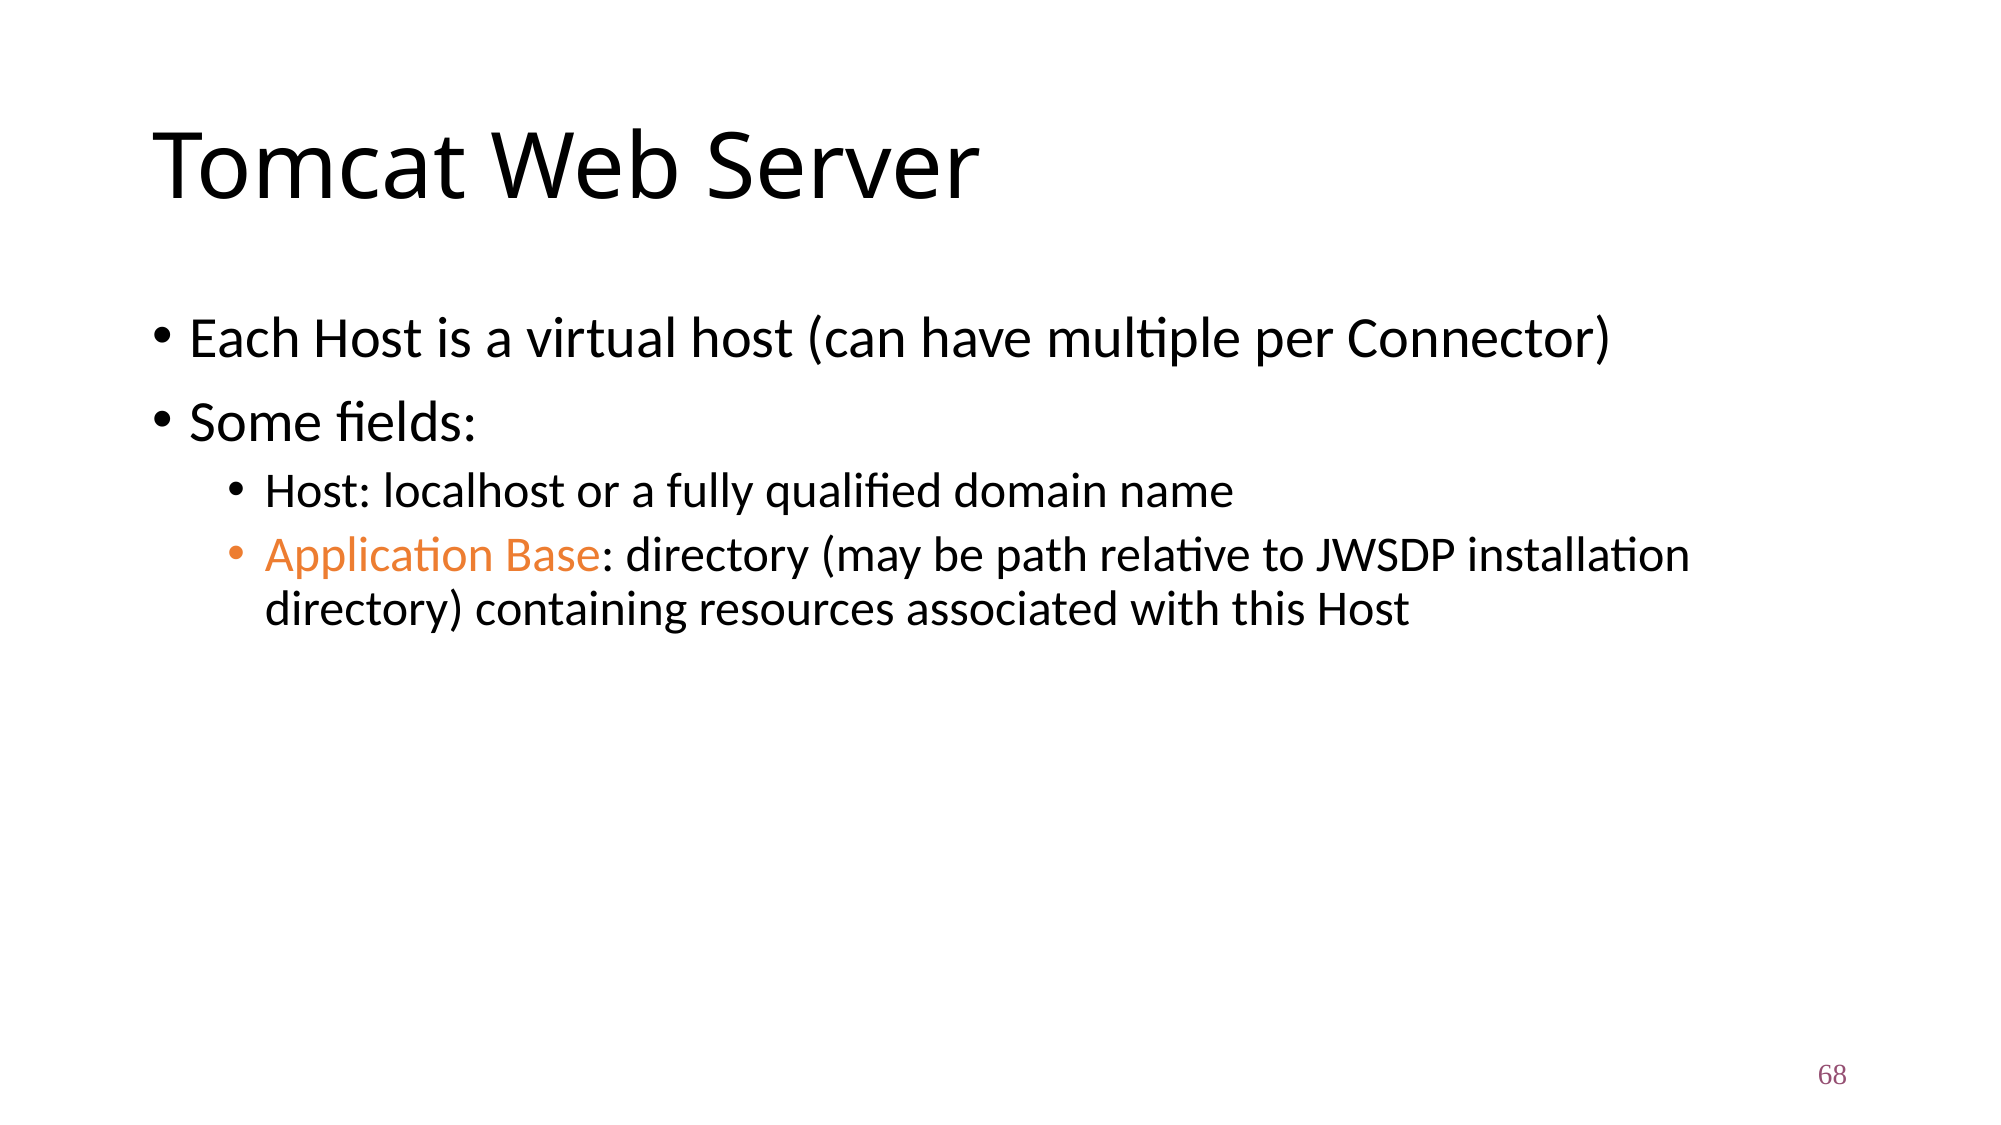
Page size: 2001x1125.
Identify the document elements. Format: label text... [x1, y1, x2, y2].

list Each Host is a virtual host (can have multiple per Connector) Some fields: Host: localhost or a fully qualified domain name Application Base: directory (may be path relative to JWSDP installation directory) containing resources associated with this Host [137, 299, 1863, 1014]
title Tomcat Web Server [137, 59, 1863, 278]
slide_number 68 [1412, 1042, 1863, 1103]
